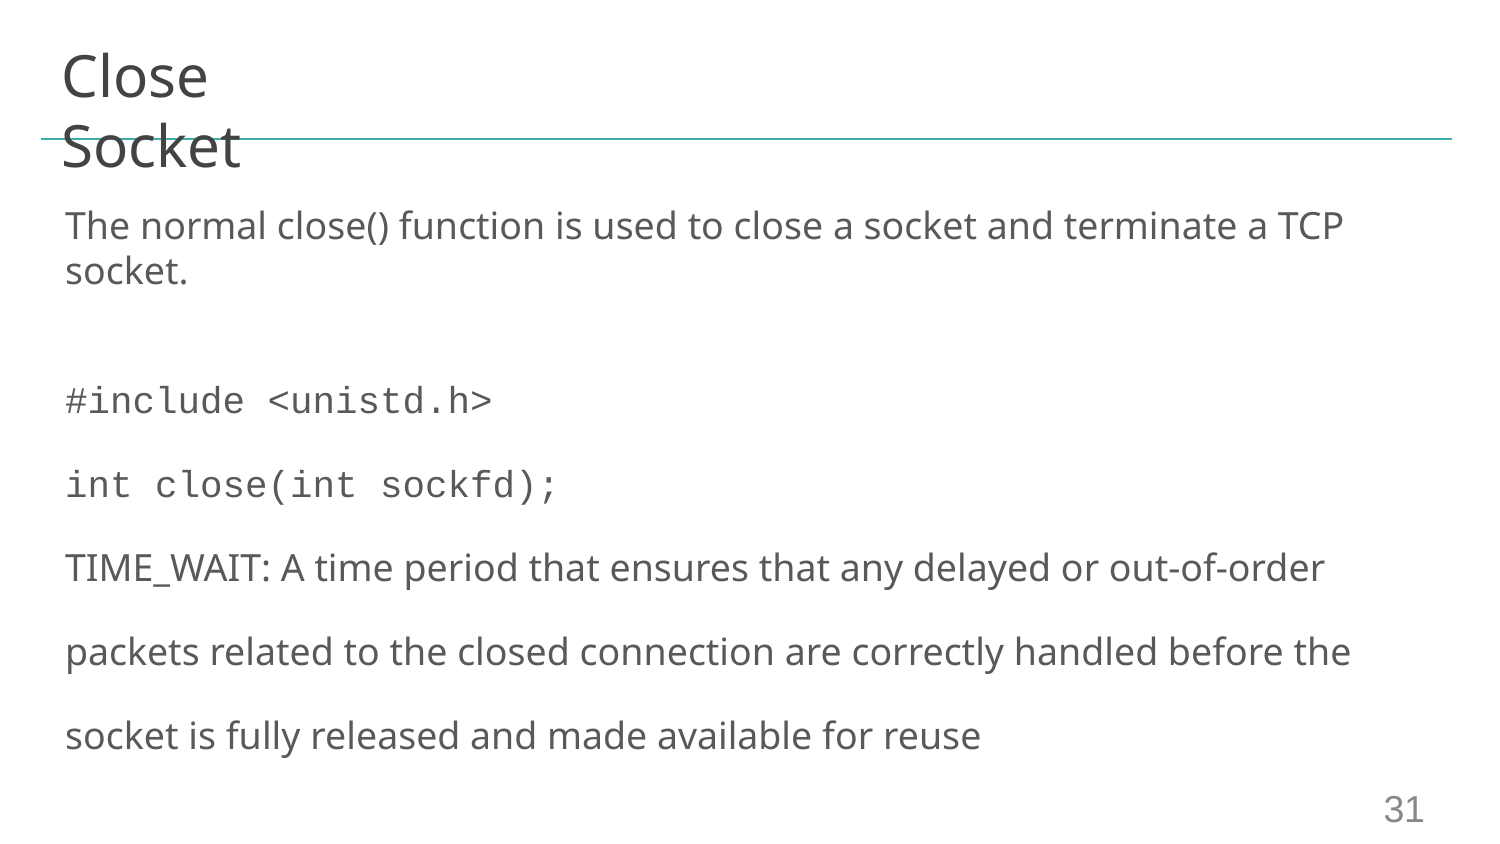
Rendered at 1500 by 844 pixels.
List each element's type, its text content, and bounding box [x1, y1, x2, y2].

text_box The normal close() function is used to close a socket and terminate a TCP socket. #include <unistd.h> int close(int sockfd); TIME_WAIT: A time period that ensures that any delayed or out-of-order packets related to the closed connection are correctly handled before the socket is fully released and made available for reuse [63, 199, 1394, 758]
slide_number ‹#› [1080, 784, 1425, 844]
title Close Socket [59, 37, 401, 181]
